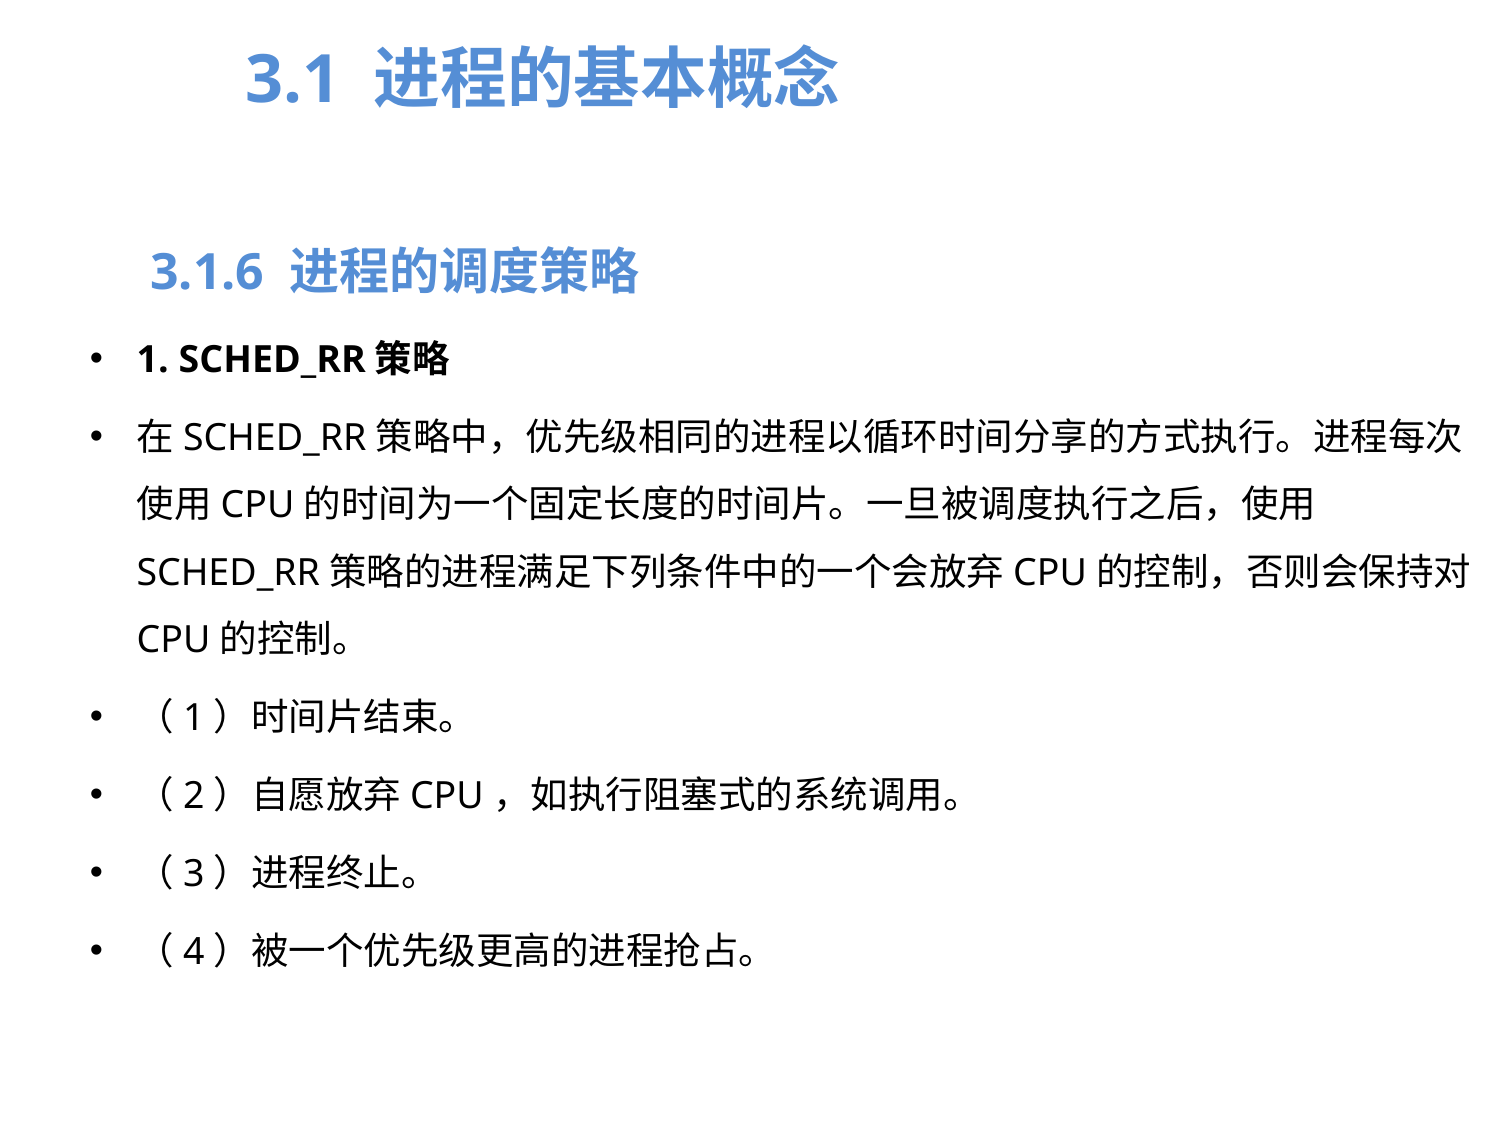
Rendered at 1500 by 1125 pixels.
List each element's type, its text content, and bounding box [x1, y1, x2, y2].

text_box 3.1 进程的基本概念 [230, 29, 1069, 122]
text_box 3.1.6 进程的调度策略 [135, 231, 975, 307]
text_box 1. SCHED_RR策略 在SCHED_RR策略中，优先级相同的进程以循环时间分享的方式执行。进程每次使用CPU的时间为一个固定长度的时间片。一旦被调度执行之后，使用SCHED_RR策略的进程满足下列条件中的一个会放弃CPU的控制，否则会保持对CPU的控制。 （1）时间片结束。 （2）自愿放弃CPU，如执行阻塞式的系统调用。 （3）进程终止。 （4）被一个优先级更高的进程抢占。 [0, 304, 1496, 980]
